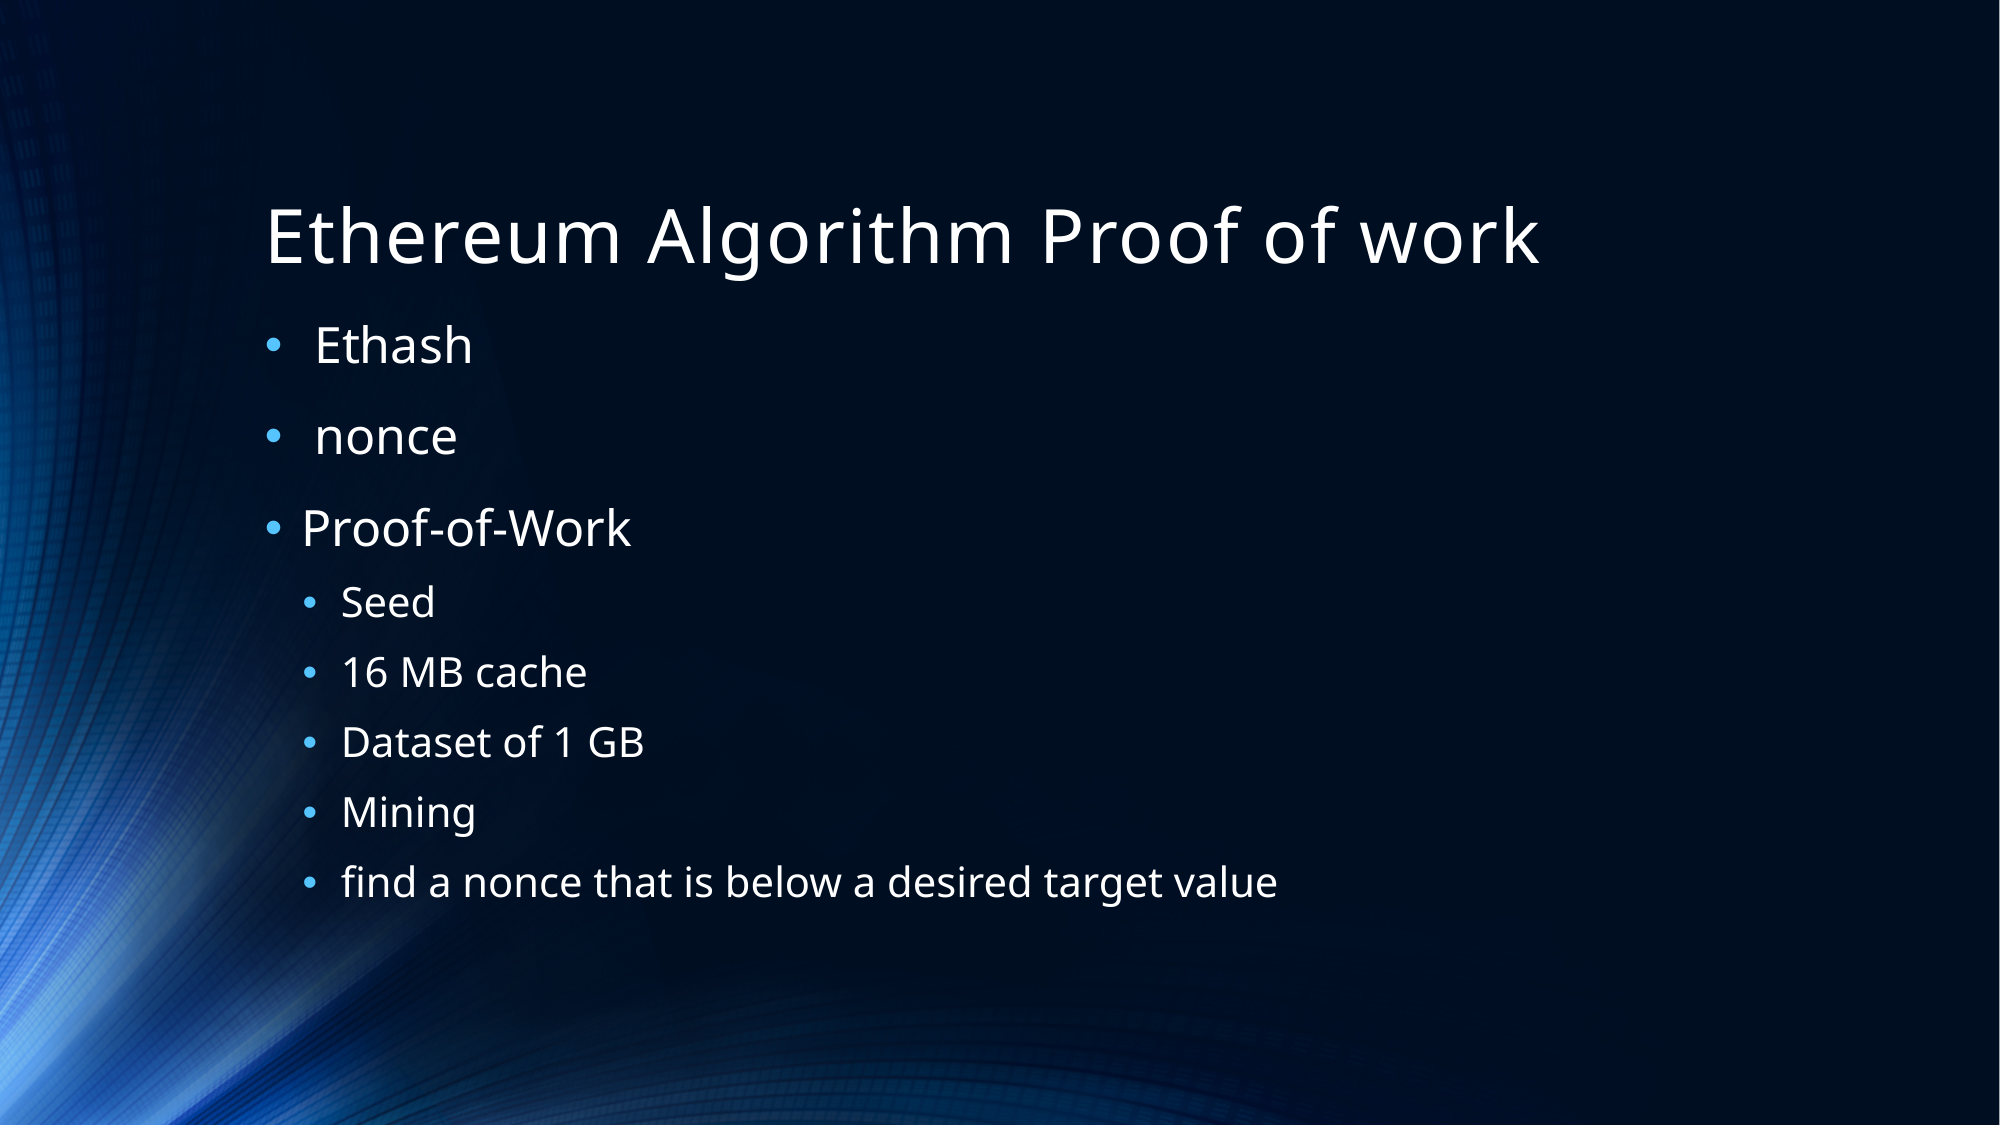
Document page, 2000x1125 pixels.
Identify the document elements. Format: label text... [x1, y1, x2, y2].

title Ethereum Algorithm Proof of work [249, 62, 1750, 288]
list Ethash nonce Proof-of-Work Seed 16 MB cache Dataset of 1 GB Mining find a nonce that is below a desired target value [249, 312, 1749, 988]
picture [0, 0, 2000, 1125]
